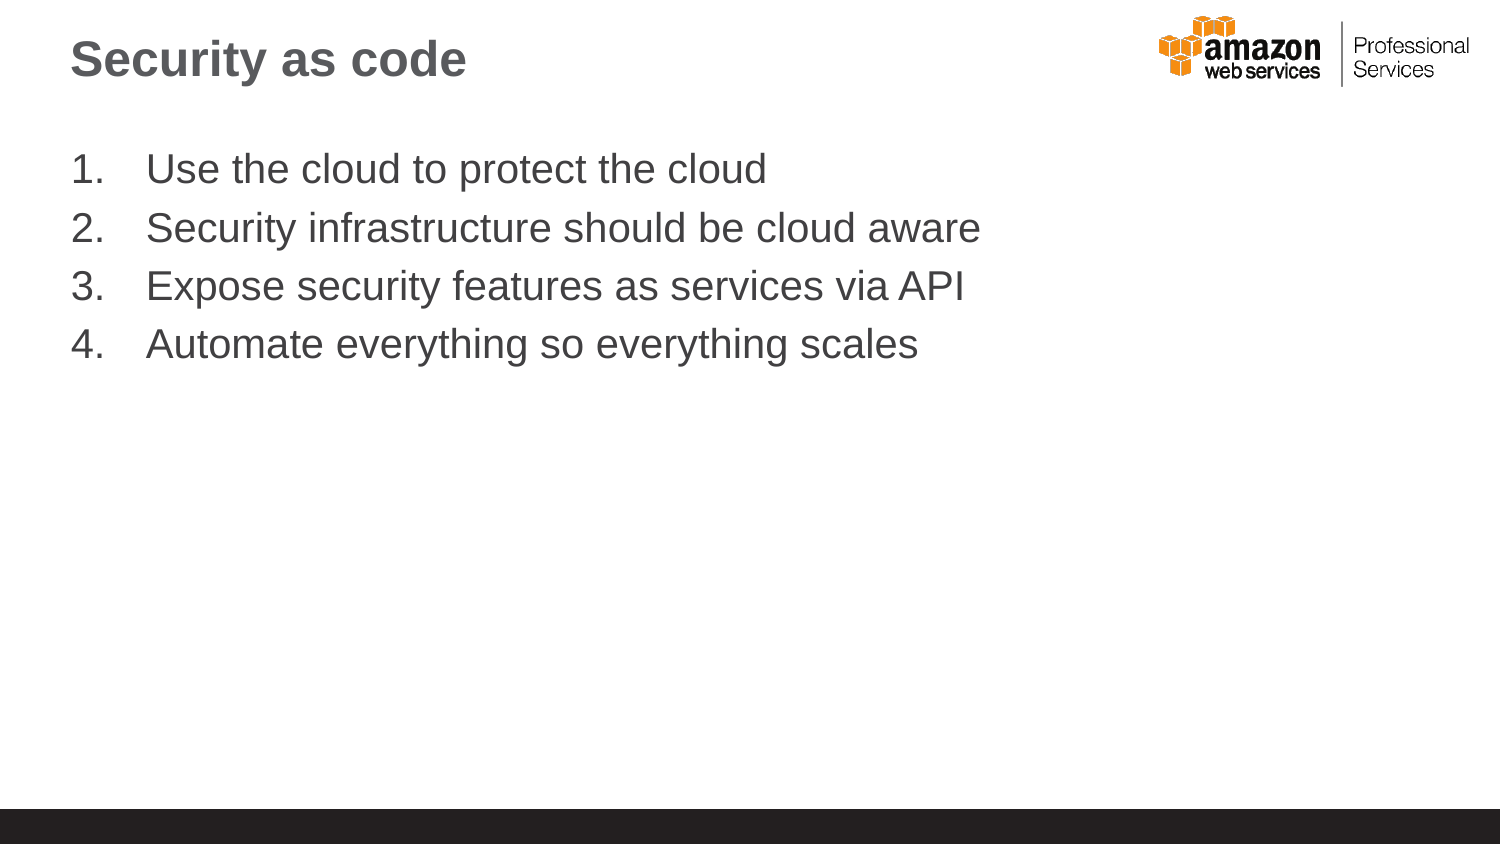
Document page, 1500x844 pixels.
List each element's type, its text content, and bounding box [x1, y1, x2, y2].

title Security as code [55, 18, 1402, 134]
picture [1159, 15, 1484, 94]
list Use the cloud to protect the cloud Security infrastructure should be cloud aware Expose security features as services via API Automate everything so everything scales [55, 134, 1402, 718]
